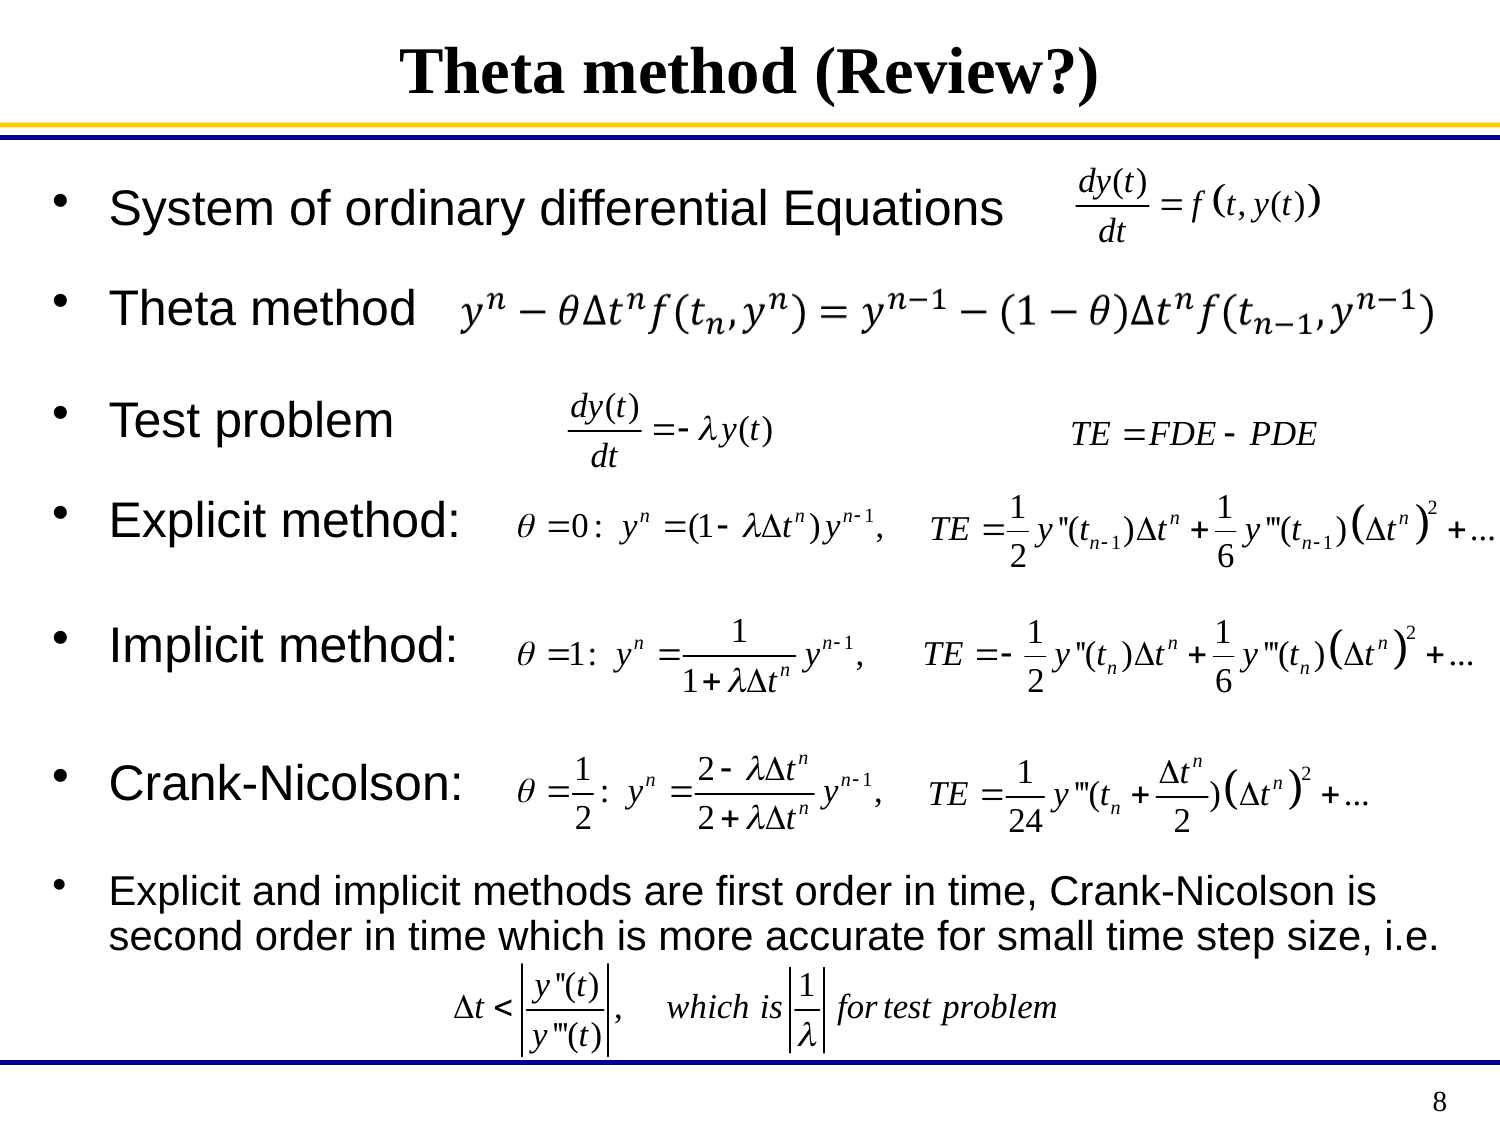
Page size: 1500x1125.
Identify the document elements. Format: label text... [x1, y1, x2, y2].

text_box Explicit and implicit methods are first order in time, Crank-Nicolson is second order in time which is more accurate for small time step size, i.e. [37, 862, 1488, 1050]
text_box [512, 741, 890, 838]
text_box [447, 957, 1065, 1063]
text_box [512, 609, 869, 701]
text_box System of ordinary differential Equations [37, 174, 1025, 250]
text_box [926, 484, 1500, 576]
text_box Test problem [37, 387, 475, 463]
text_box Theta method [37, 274, 475, 350]
slide_number 8 [1162, 1074, 1463, 1101]
title Theta method (Review?) [37, 24, 1463, 108]
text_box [1066, 413, 1326, 452]
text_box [562, 384, 780, 476]
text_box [924, 744, 1375, 841]
text_box Implicit method: [37, 612, 475, 688]
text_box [919, 609, 1480, 701]
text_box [1070, 159, 1326, 251]
text_box Crank-Nicolson: [37, 749, 507, 825]
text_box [512, 499, 890, 553]
text_box [450, 283, 1445, 335]
text_box Explicit method: [37, 487, 500, 563]
